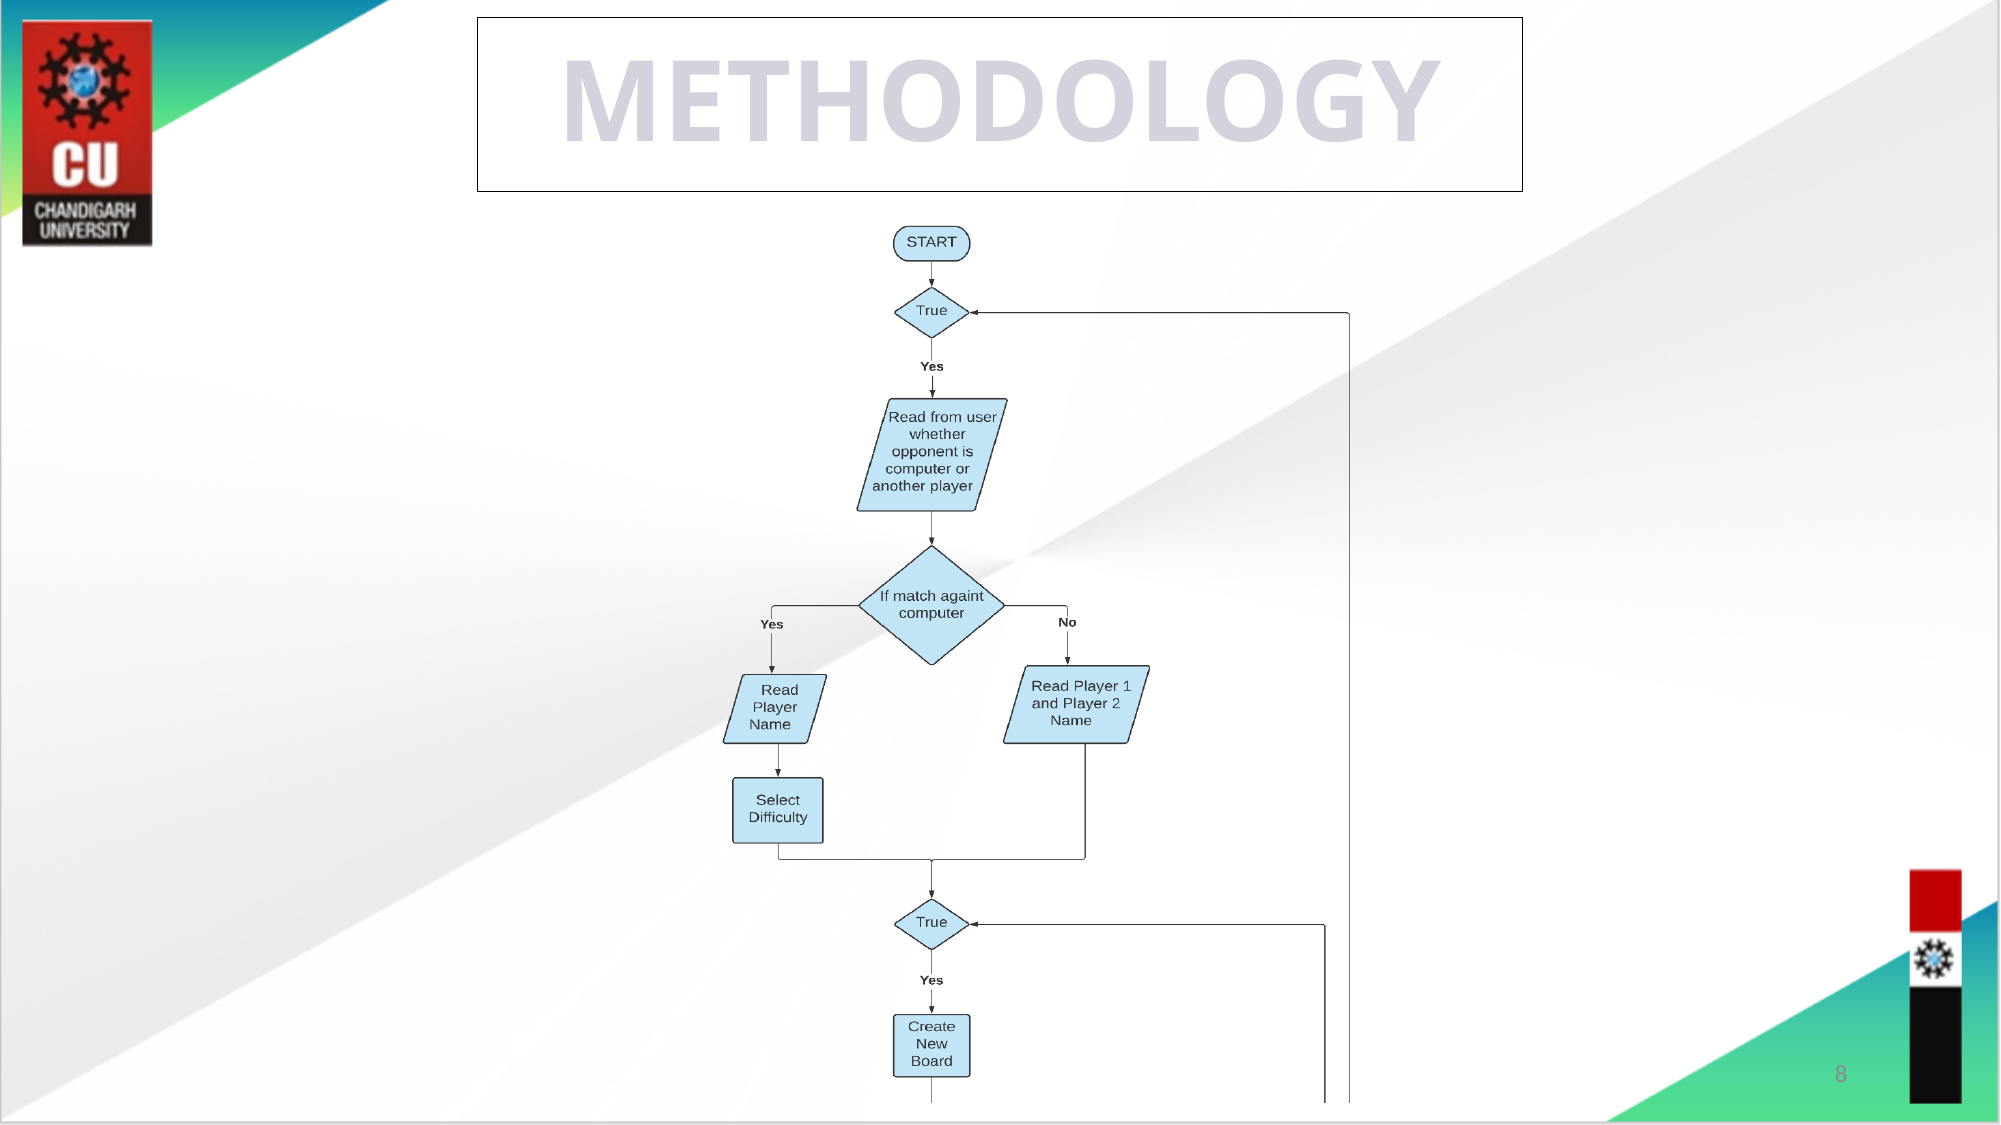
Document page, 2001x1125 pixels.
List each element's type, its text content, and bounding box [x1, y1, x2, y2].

slide_number 8 [1412, 1042, 1863, 1103]
picture [0, 0, 2001, 1125]
title METHODOLOGY [477, 17, 1523, 192]
